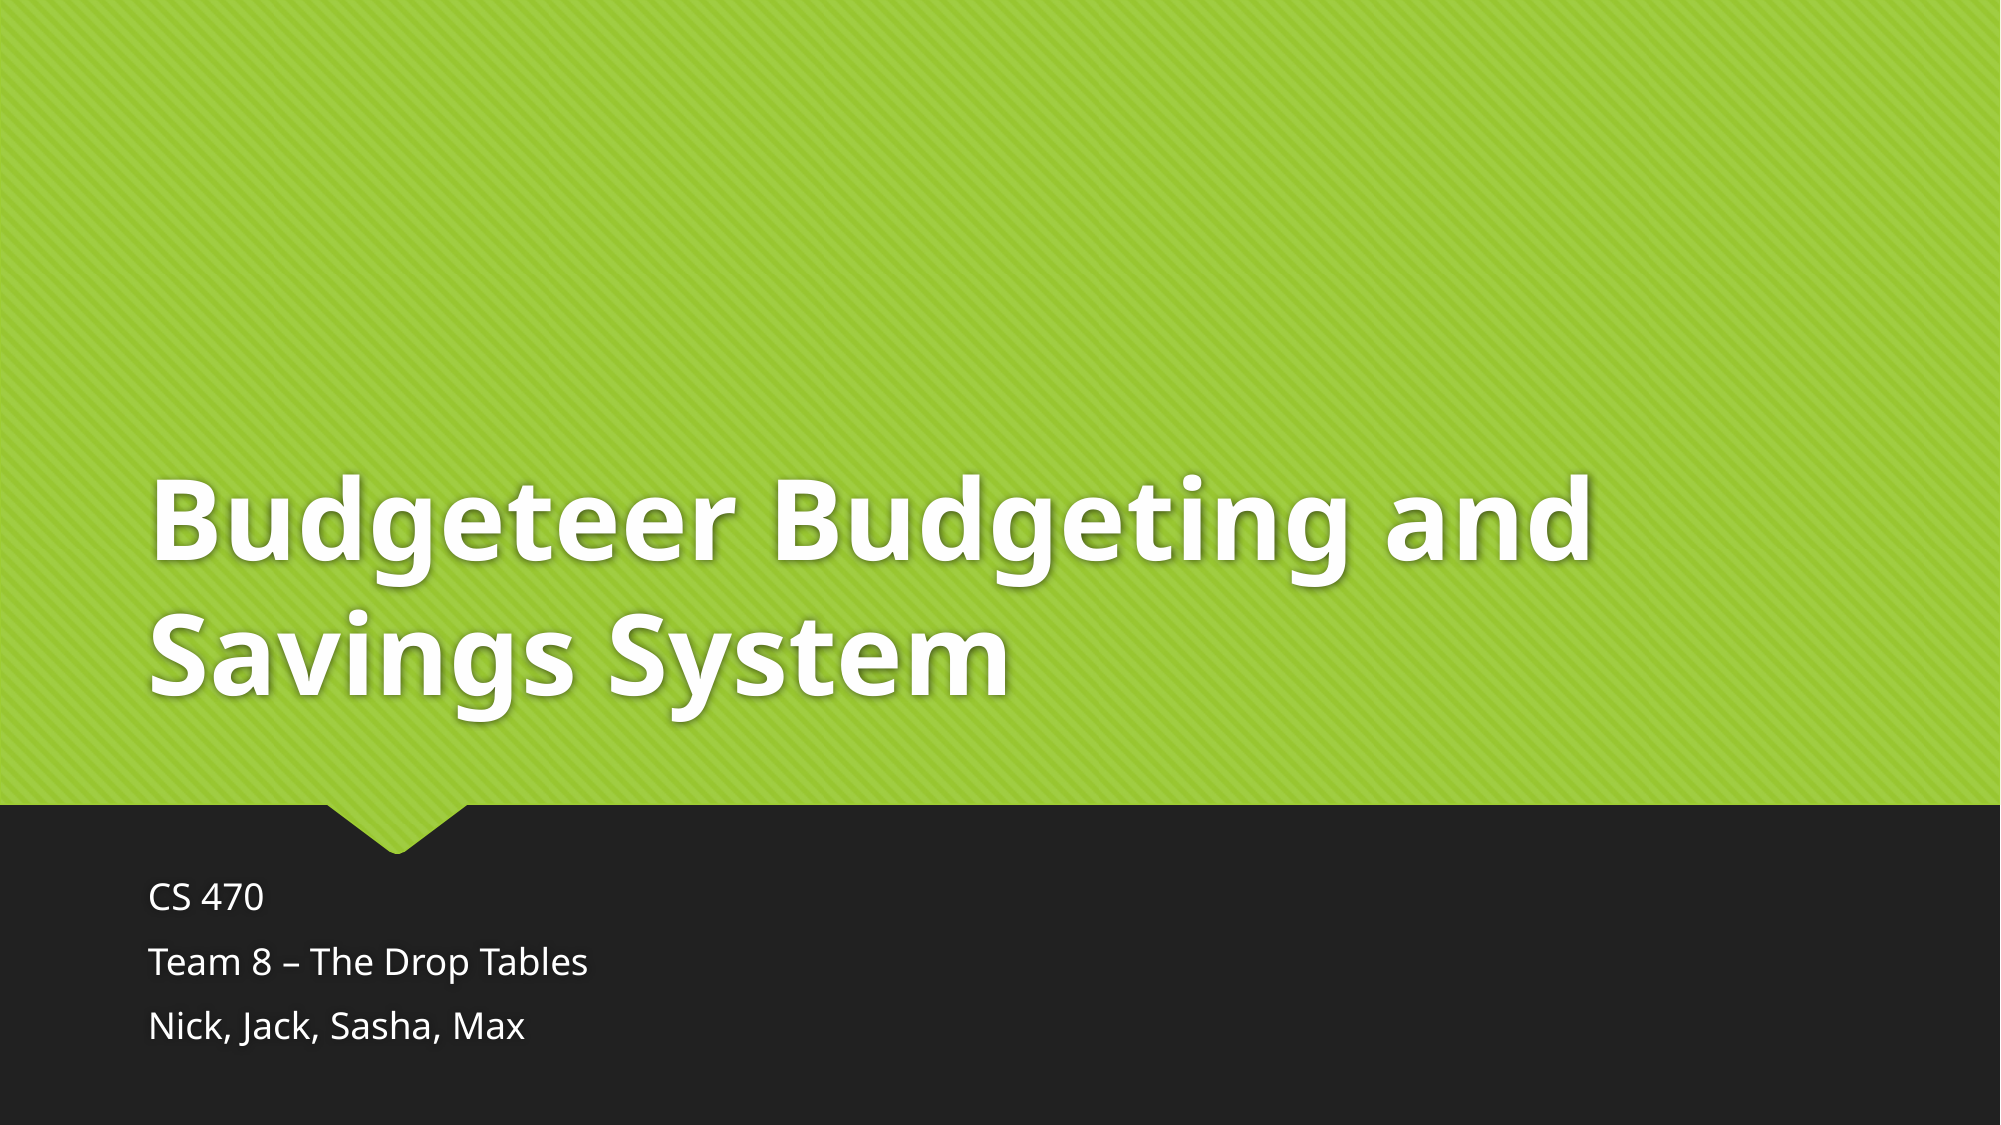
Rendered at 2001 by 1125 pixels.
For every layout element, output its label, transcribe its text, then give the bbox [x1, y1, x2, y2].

title Budgeteer Budgeting and Savings System [132, 237, 1868, 726]
subtitle CS 470 Team 8 – The Drop Tables Nick, Jack, Sasha, Max [132, 866, 1868, 1057]
